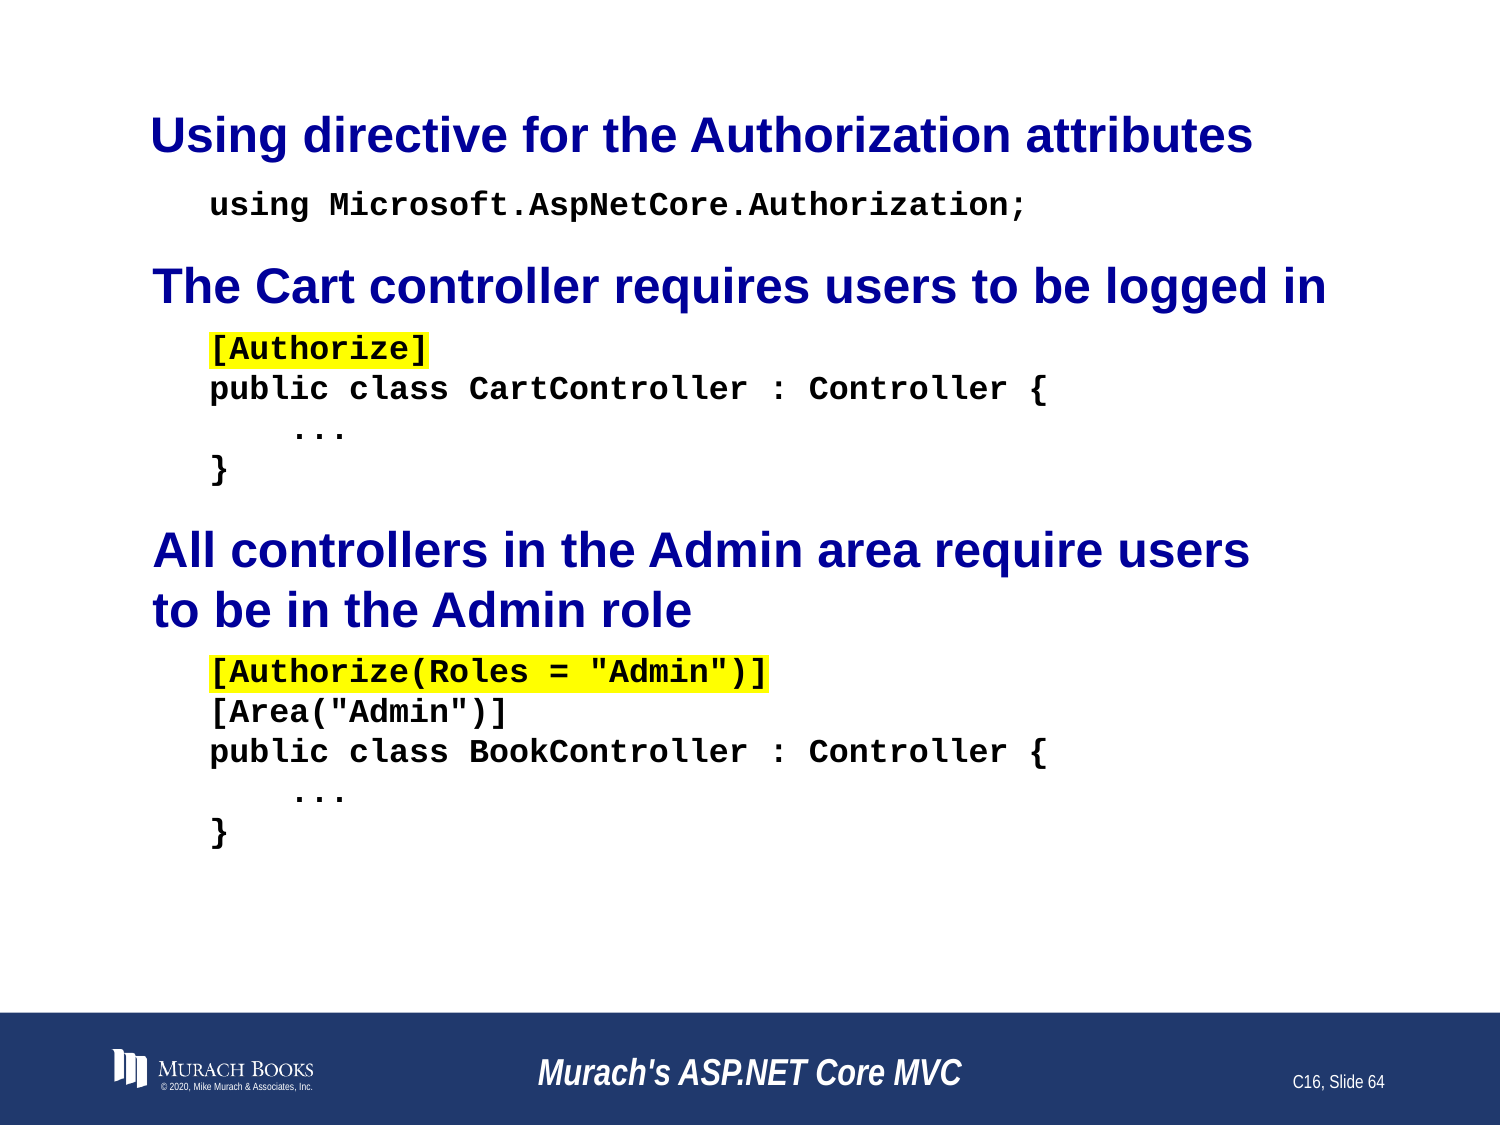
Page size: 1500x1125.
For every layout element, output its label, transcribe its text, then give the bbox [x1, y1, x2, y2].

title Using directive for the Authorization attributes [150, 102, 1350, 164]
slide_number C16, Slide 64 [1087, 1025, 1400, 1100]
list using Microsoft.AspNetCore.Authorization; The Cart controller requires users to be logged in [Authorize] public class CartController : Controller { ... } All controllers in the Admin area require users to be in the Admin role [Authorize(Roles = "Admin")] [Area("Admin")] public class BookController : Controller { ... } [137, 174, 1350, 975]
footer © 2020, Mike Murach & Associates, Inc. [12, 1025, 463, 1100]
slide_number Murach's ASP.NET Core MVC [463, 1025, 1050, 1100]
